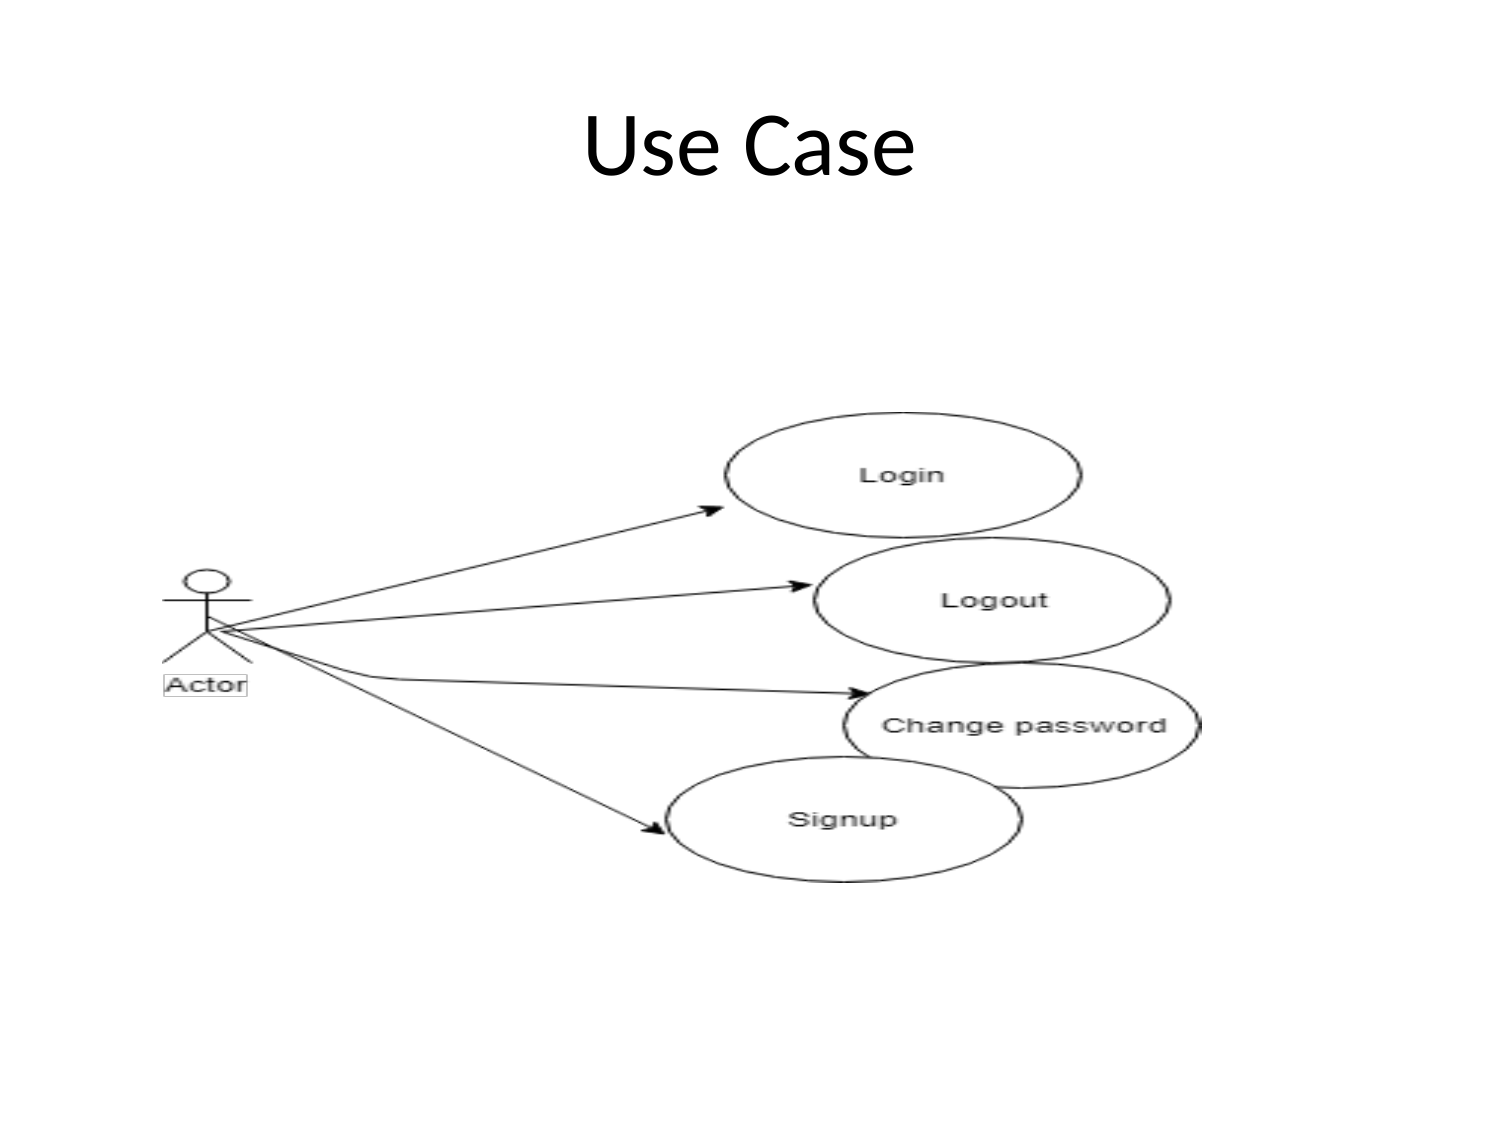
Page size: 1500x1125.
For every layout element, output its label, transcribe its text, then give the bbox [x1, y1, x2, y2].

text_box Use Case [75, 45, 1425, 233]
picture [162, 412, 1202, 883]
